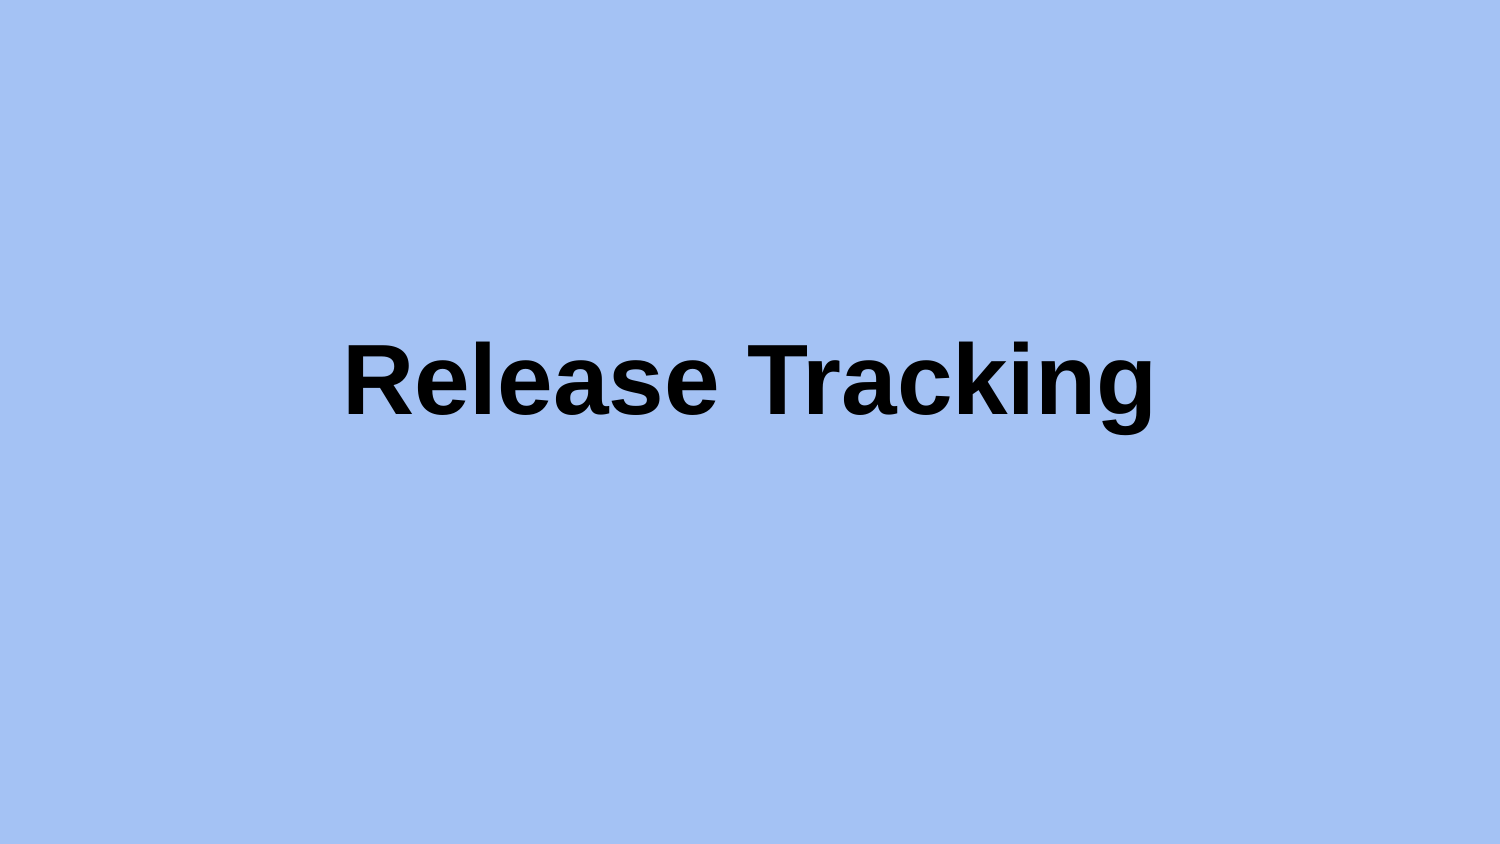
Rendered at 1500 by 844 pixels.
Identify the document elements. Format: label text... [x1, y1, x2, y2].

title Release Tracking [112, 259, 1388, 450]
